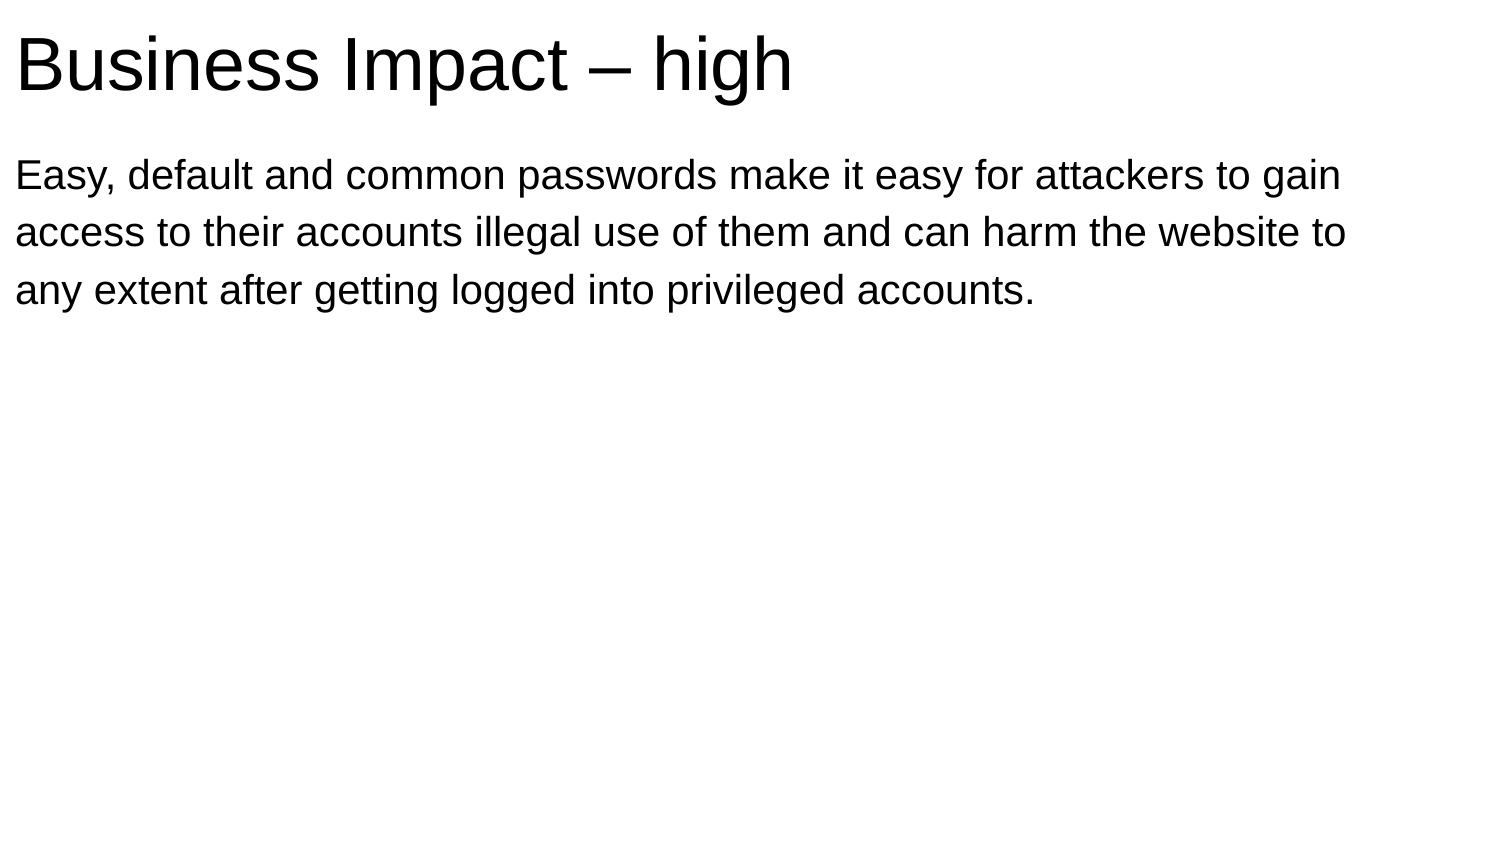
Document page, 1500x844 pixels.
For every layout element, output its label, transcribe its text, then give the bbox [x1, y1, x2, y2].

list Easy, default and common passwords make it easy for attackers to gain access to their accounts illegal use of them and can harm the website to any extent after getting logged into privileged accounts. [0, 125, 1398, 686]
title Business Impact – high [0, 0, 1398, 125]
